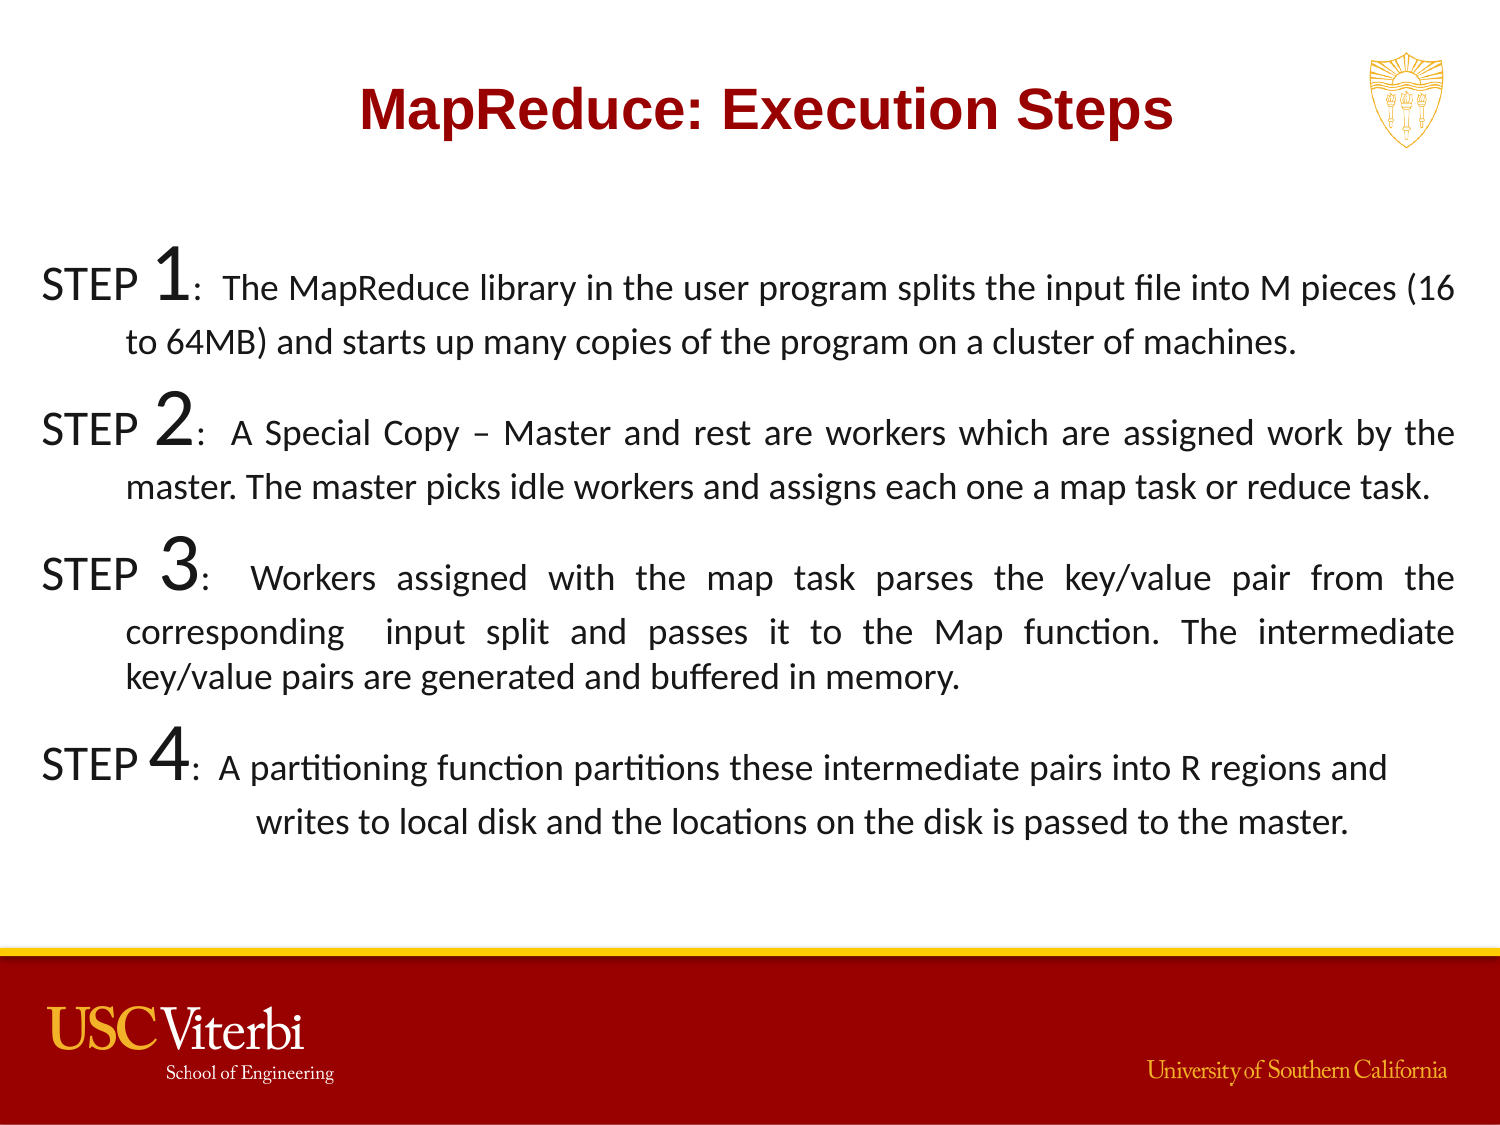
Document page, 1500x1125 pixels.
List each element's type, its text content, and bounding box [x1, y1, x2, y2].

text_box MapReduce: Execution Steps [139, 64, 1396, 149]
picture [1345, 39, 1468, 149]
text_box STEP 1: The MapReduce library in the user program splits the input file into M pieces (16 to 64MB) and starts up many copies of the program on a cluster of machines. STEP 2: A Special Copy – Master and rest are workers which are assigned work by the master. The master picks idle workers and assigns each one a map task or reduce task. STEP 3: Workers assigned with the map task parses the key/value pair from the corresponding input split and passes it to the Map function. The intermediate key/value pairs are generated and buffered in memory. STEP 4: A partitioning function partitions these intermediate pairs into R regions and writes to local disk and the locations on the disk is passed to the master. [26, 149, 1472, 940]
picture [47, 1006, 334, 1084]
picture [1147, 1059, 1447, 1086]
